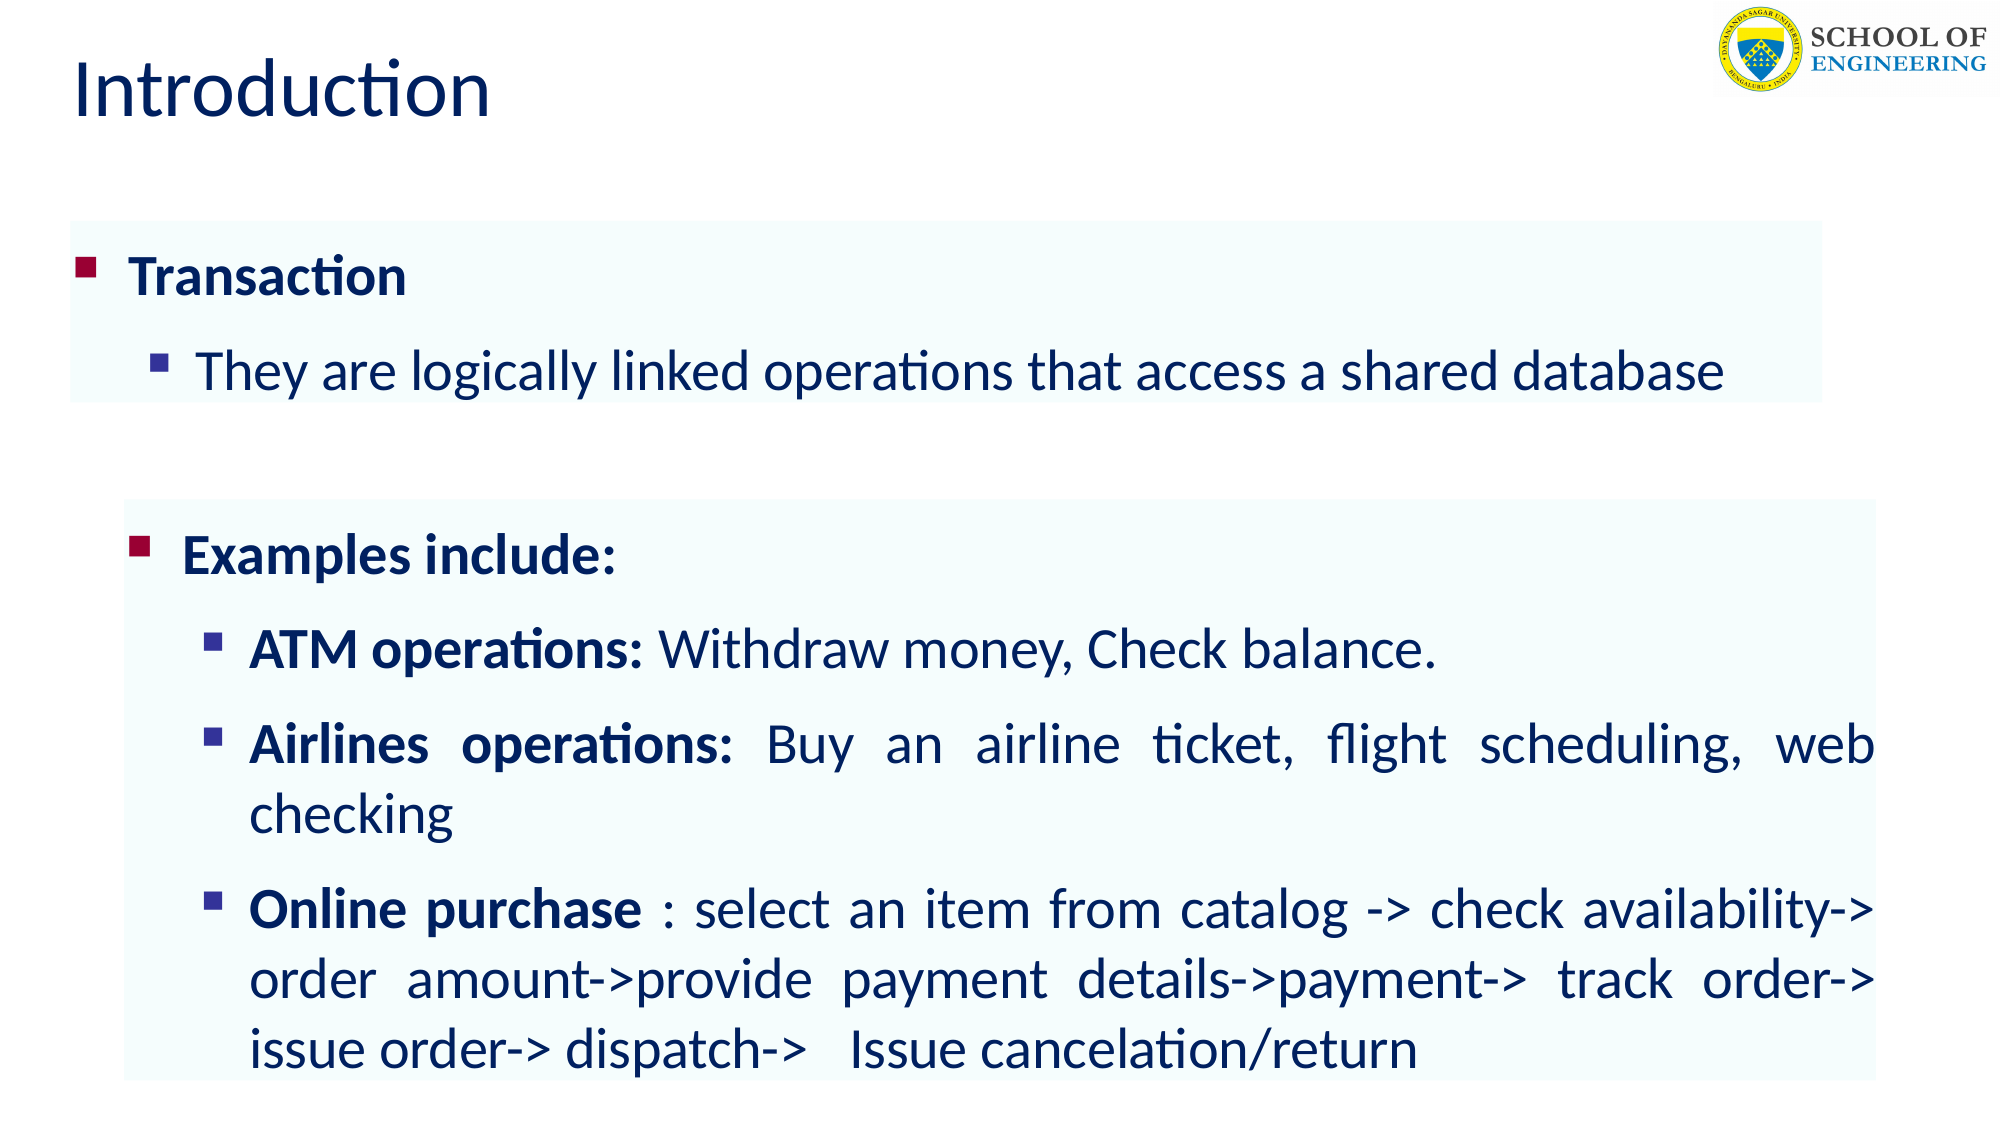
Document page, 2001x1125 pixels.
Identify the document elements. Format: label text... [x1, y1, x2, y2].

text_box Transaction They are logically linked operations that access a shared database [70, 220, 1823, 403]
title Introduction [70, 0, 1150, 183]
text_box Examples include: ATM operations: Withdraw money, Check balance. Airlines operations: Buy an airline ticket, flight scheduling, web checking Online purchase : select an item from catalog -> check availability-> order amount->provide payment details->payment-> track order-> issue order-> dispatch-> Issue cancelation/return [124, 499, 1876, 1081]
picture [1713, 1, 2000, 97]
